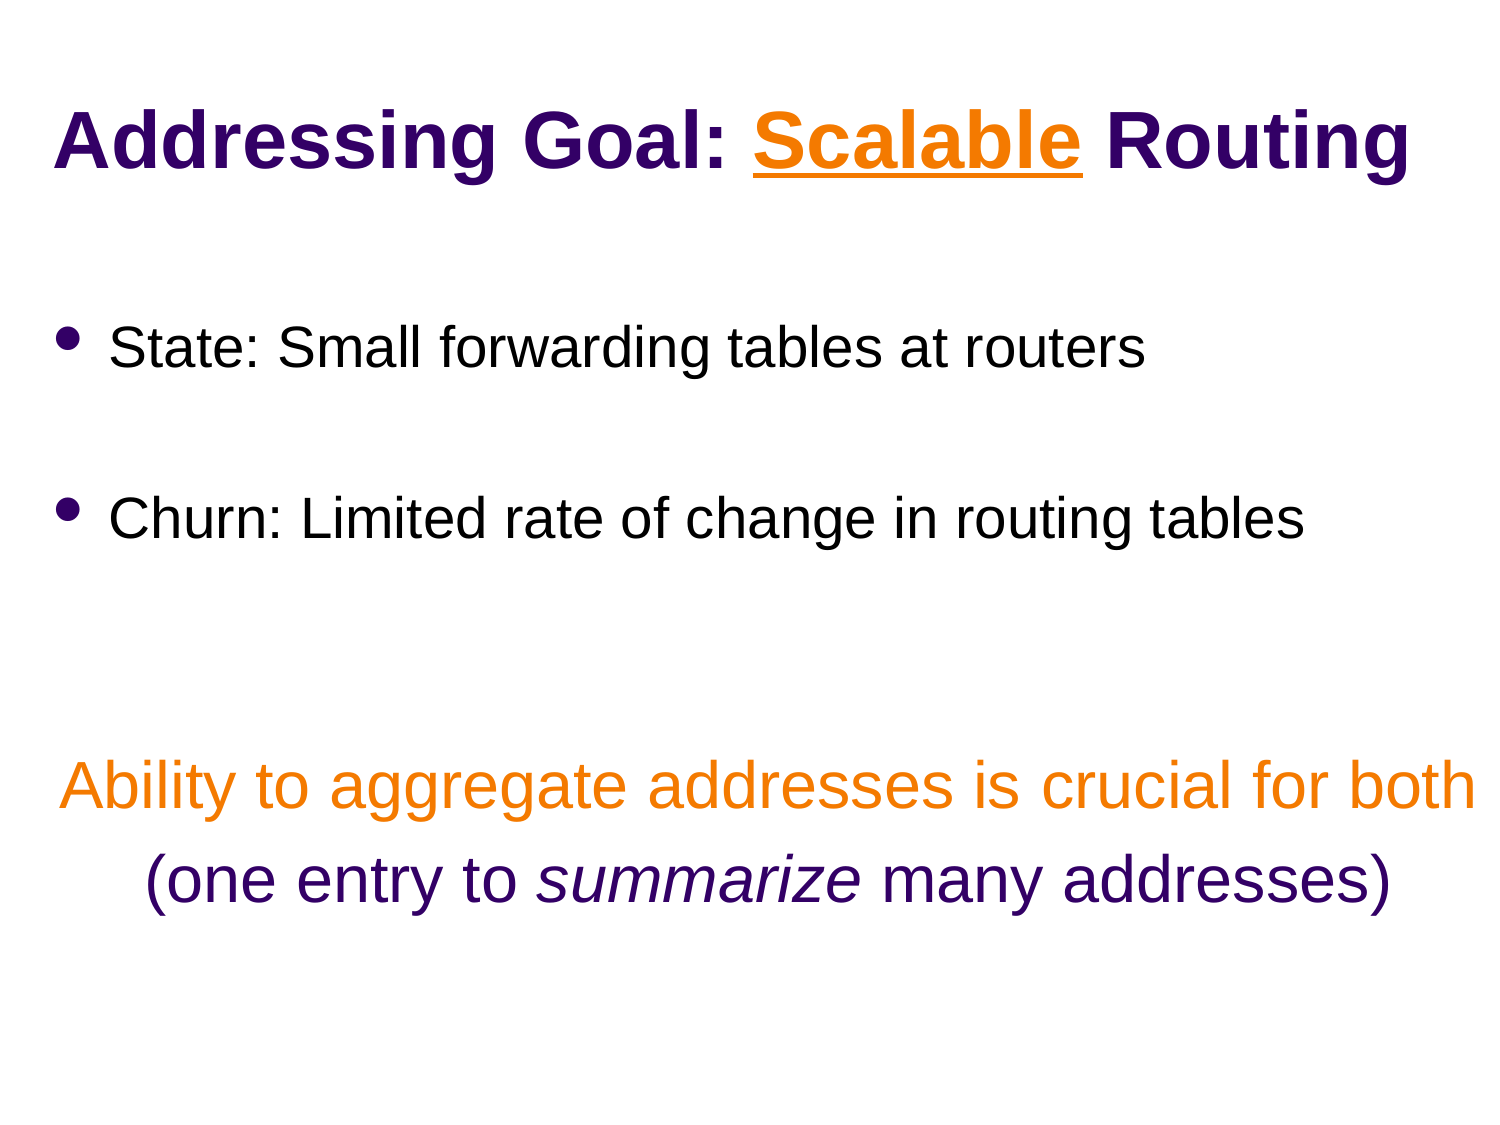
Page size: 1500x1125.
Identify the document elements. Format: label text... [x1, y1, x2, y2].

title Addressing Goal: Scalable Routing [37, 0, 1500, 193]
list State: Small forwarding tables at routers Churn: Limited rate of change in routing tables Ability to aggregate addresses is crucial for both (one entry to summarize many addresses) [37, 301, 1500, 1025]
